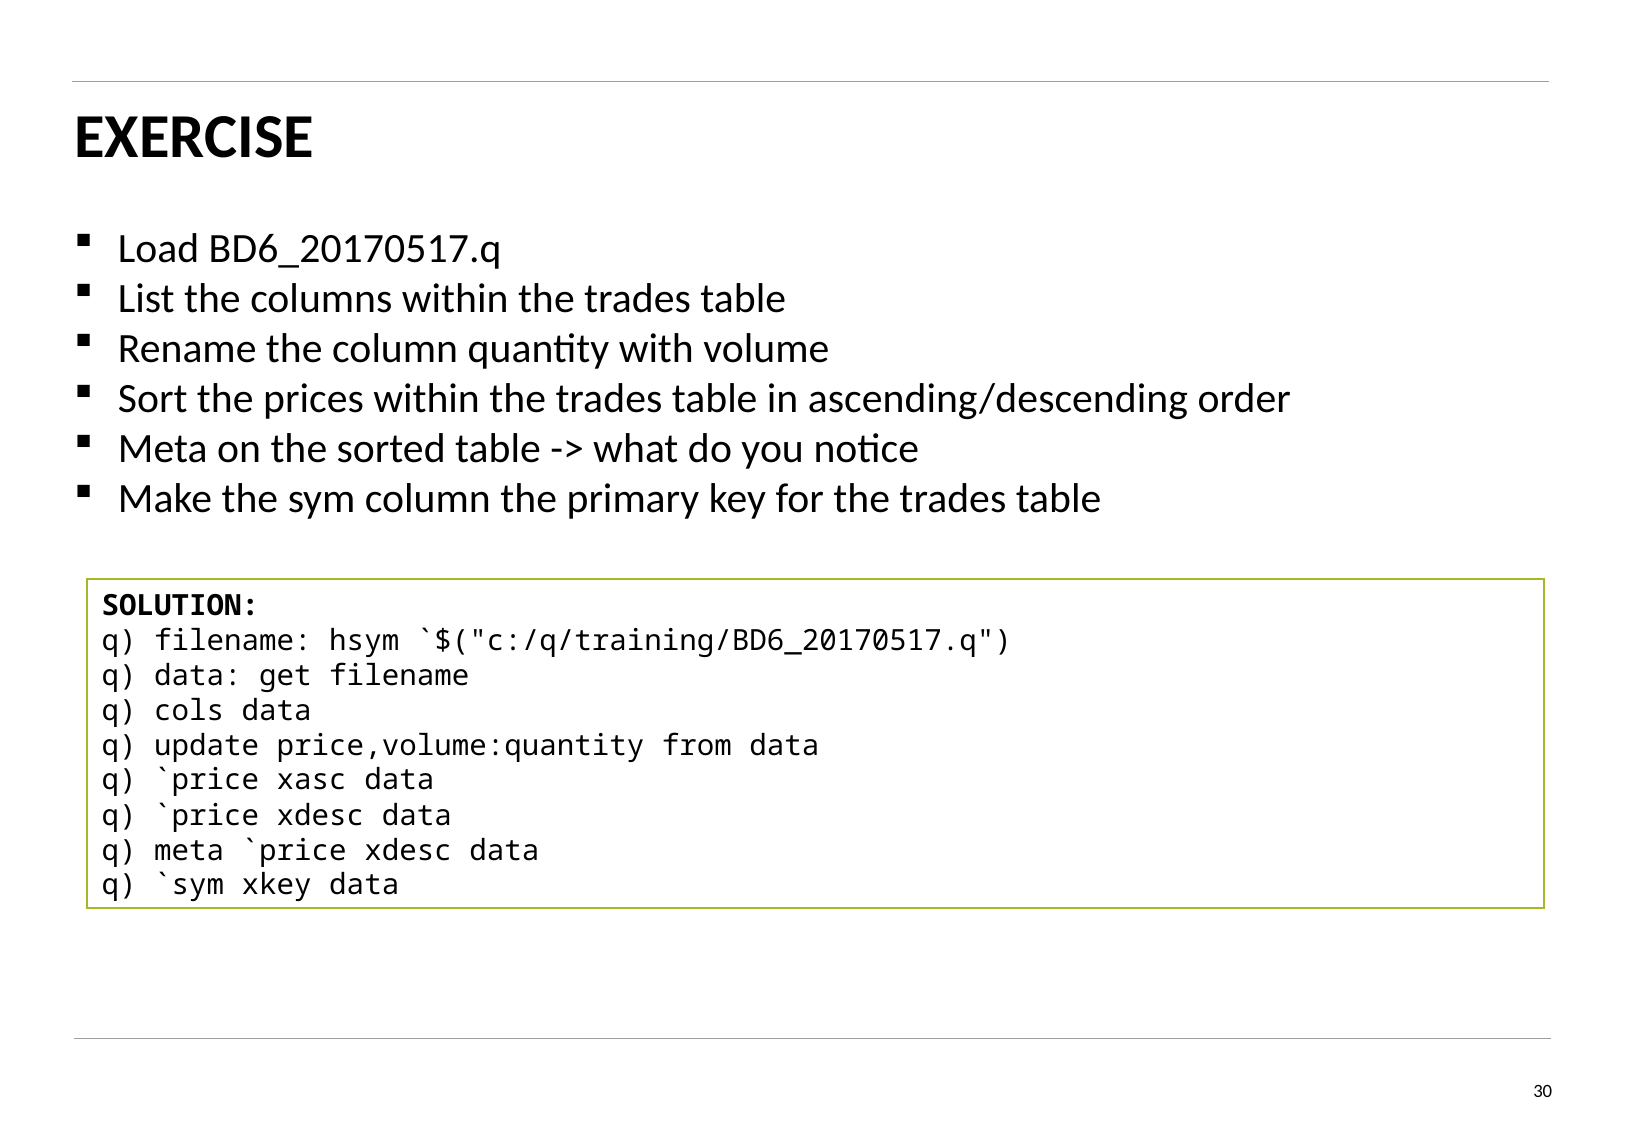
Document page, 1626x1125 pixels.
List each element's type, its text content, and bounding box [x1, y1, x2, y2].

slide_number 30 [1484, 1080, 1553, 1099]
text_box SOLUTION: q) filename: hsym `$("c:/q/training/BD6_20170517.q") q) data: get filename q) cols data q) update price,volume:quantity from data q) `price xasc data q) `price xdesc data q) meta `price xdesc data q) `sym xkey data [86, 578, 1545, 909]
list Load BD6_20170517.q List the columns within the trades table Rename the column quantity with volume Sort the prices within the trades table in ascending/descending order Meta on the sorted table -> what do you notice Make the sym column the primary key for the trades table [74, 220, 1551, 989]
title EXERCISE [74, 103, 1551, 220]
